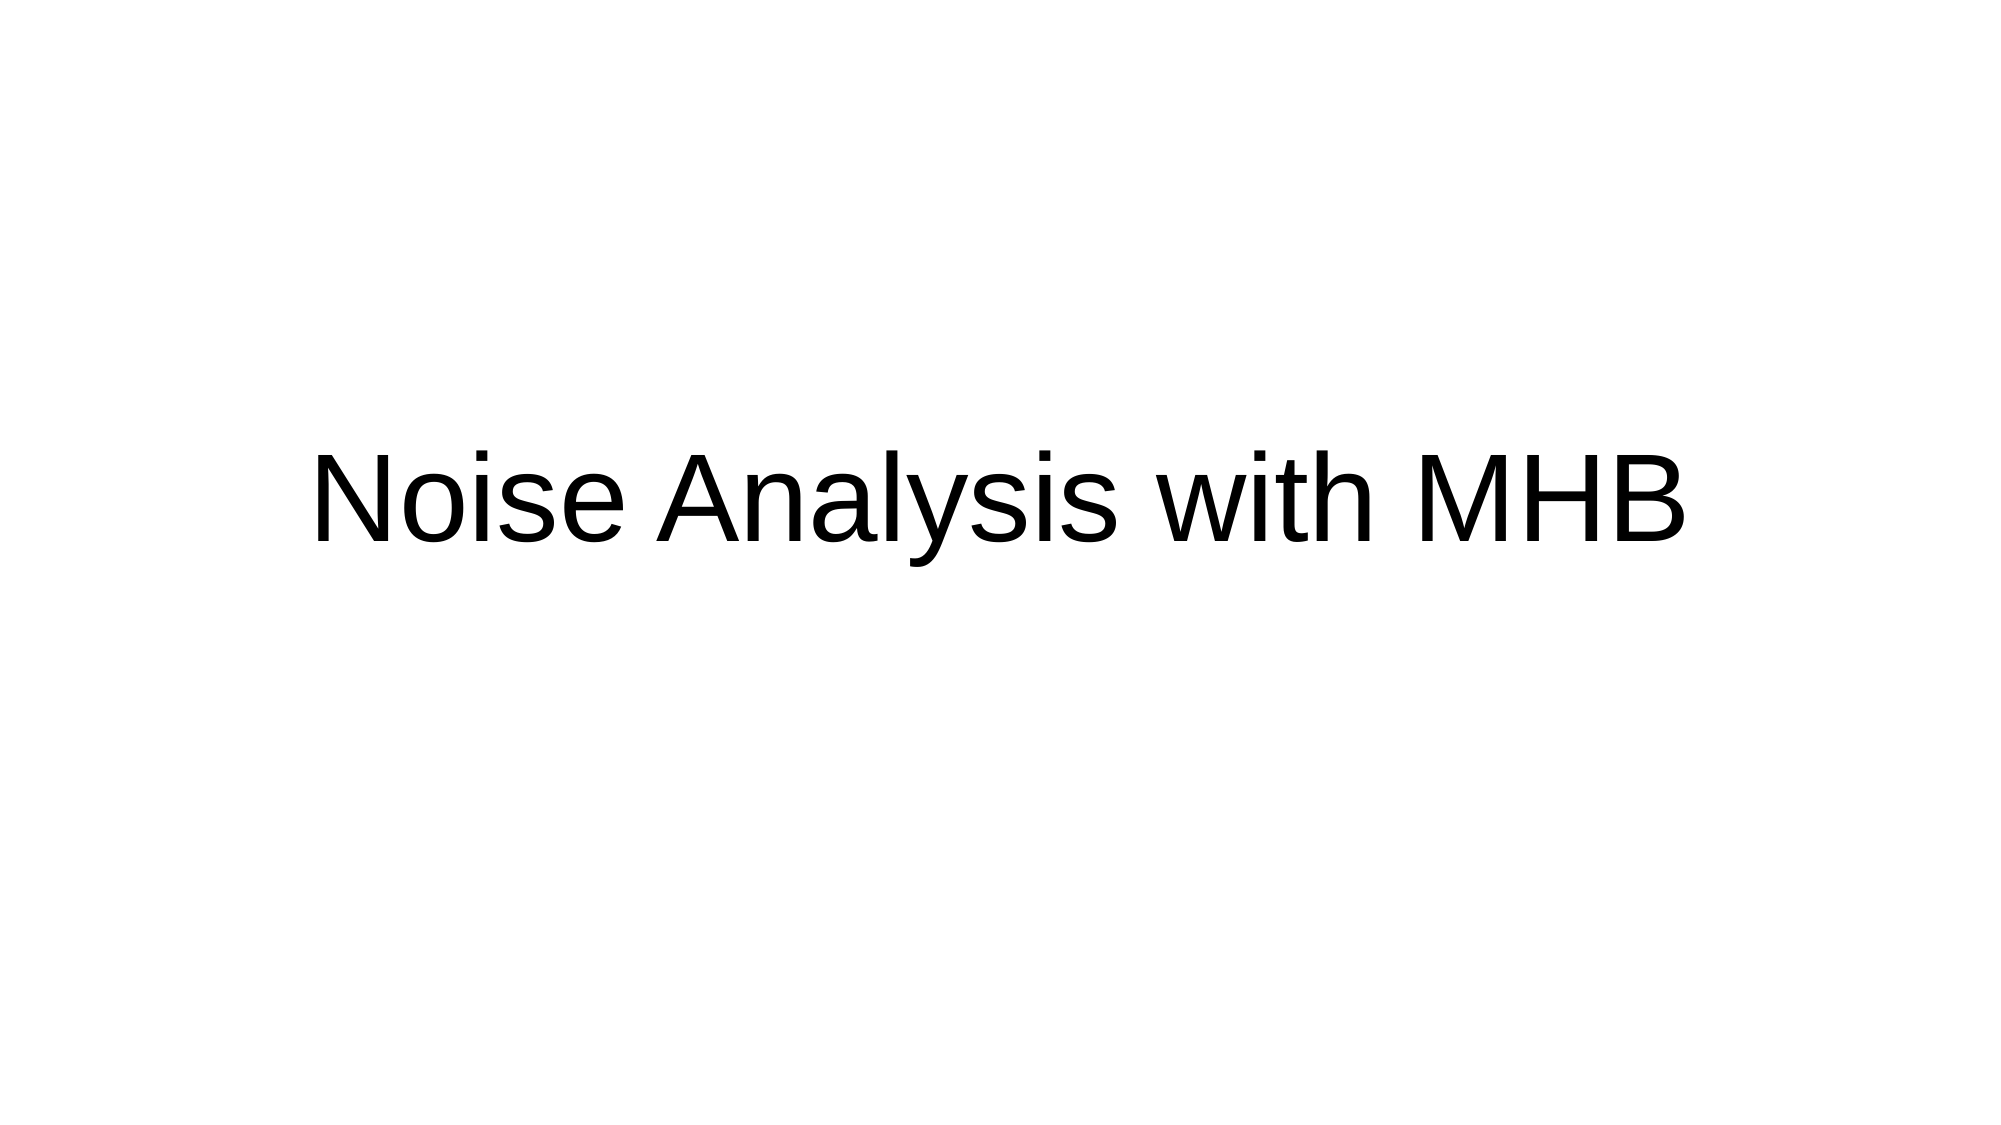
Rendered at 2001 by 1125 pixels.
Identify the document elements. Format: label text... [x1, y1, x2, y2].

title Noise Analysis with MHB [249, 184, 1750, 576]
